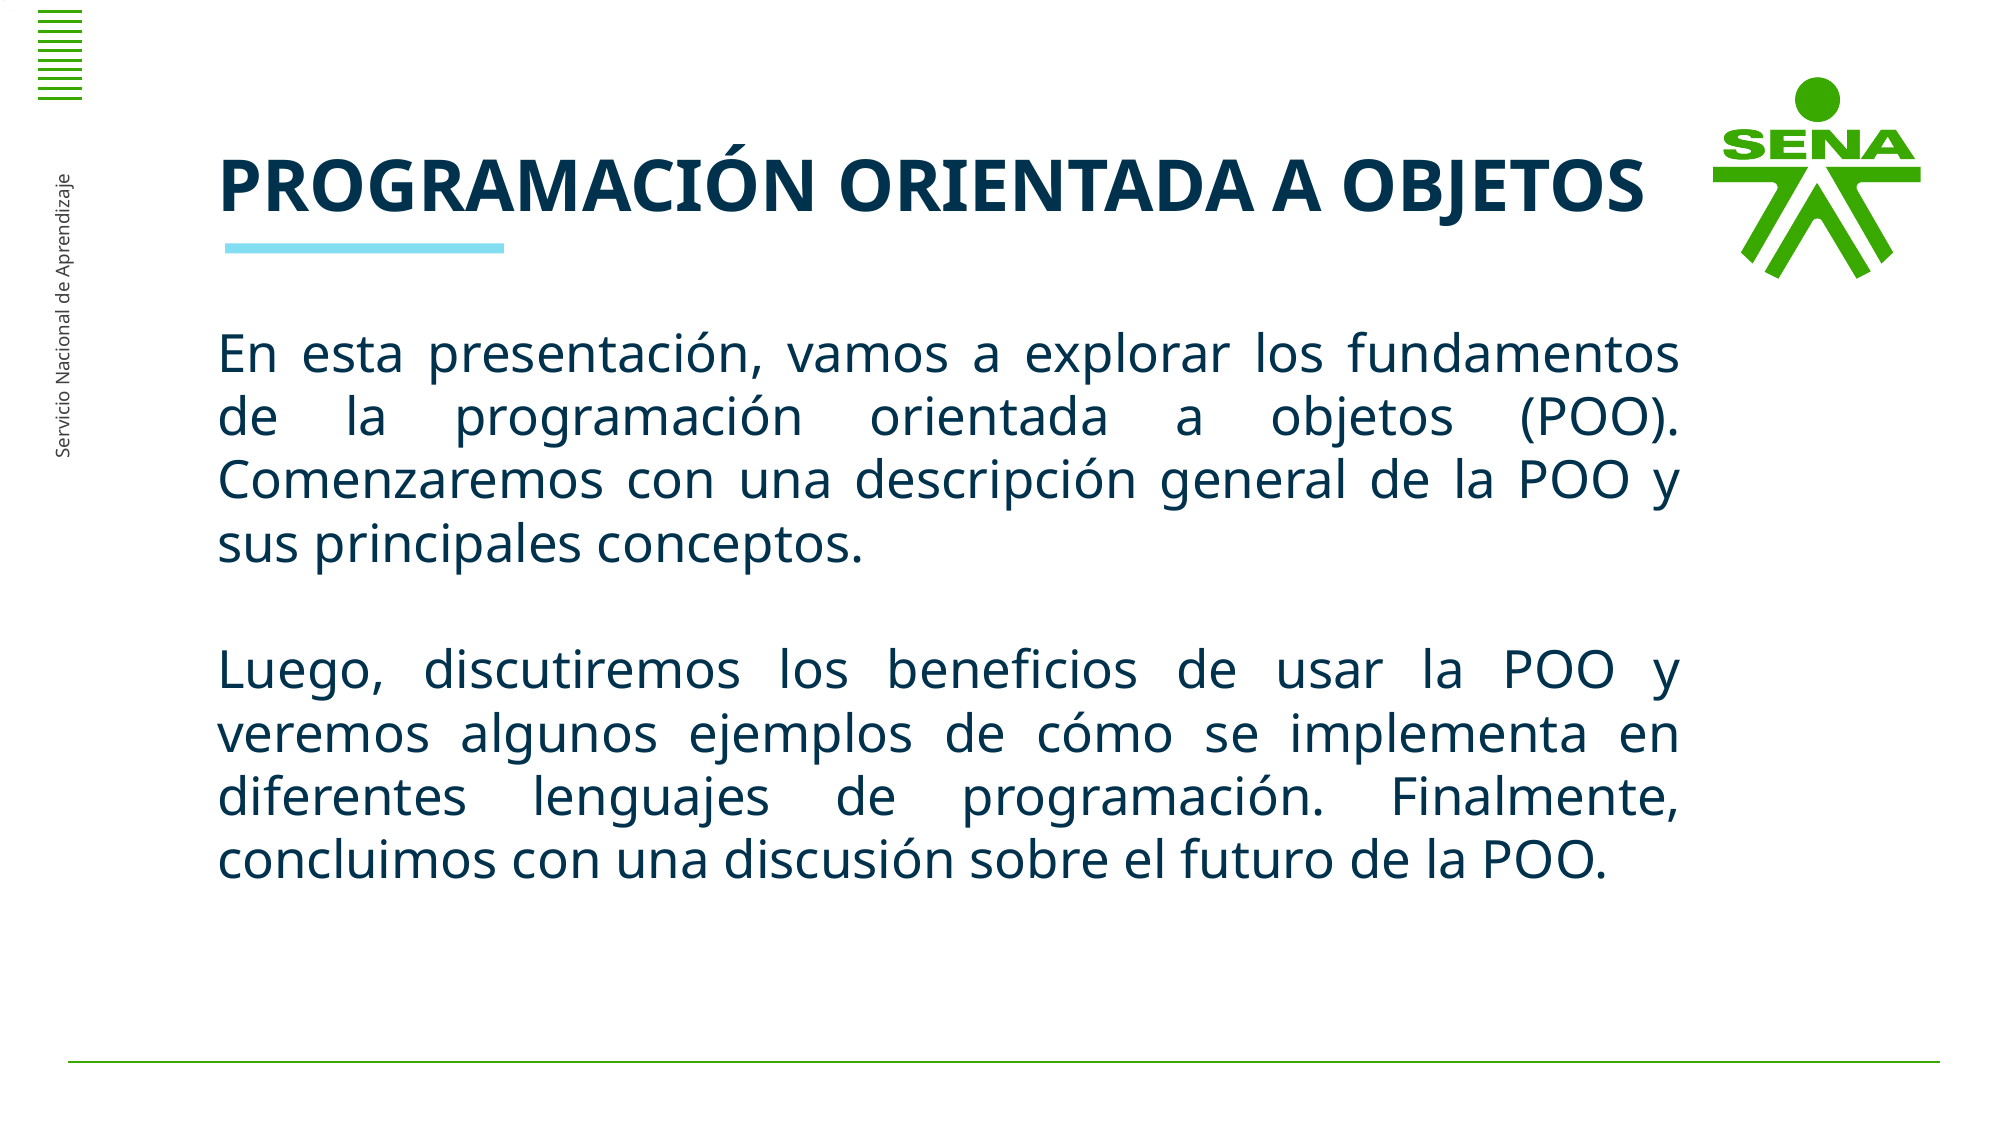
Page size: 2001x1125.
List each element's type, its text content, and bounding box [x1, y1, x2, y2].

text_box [38, 11, 83, 99]
picture [1713, 76, 1921, 280]
text_box PROGRAMACIÓN ORIENTADA A OBJETOS En esta presentación, vamos a explorar los fundamentos de la programación orientada a objetos (POO). Comenzaremos con una descripción general de la POO y sus principales conceptos. Luego, discutiremos los beneficios de usar la POO y veremos algunos ejemplos de cómo se implementa en diferentes lenguajes de programación. Finalmente, concluimos con una discusión sobre el futuro de la POO. [202, 132, 1697, 1001]
text_box Servicio Nacional de Aprendizaje [43, 158, 81, 485]
text_box [225, 243, 504, 254]
